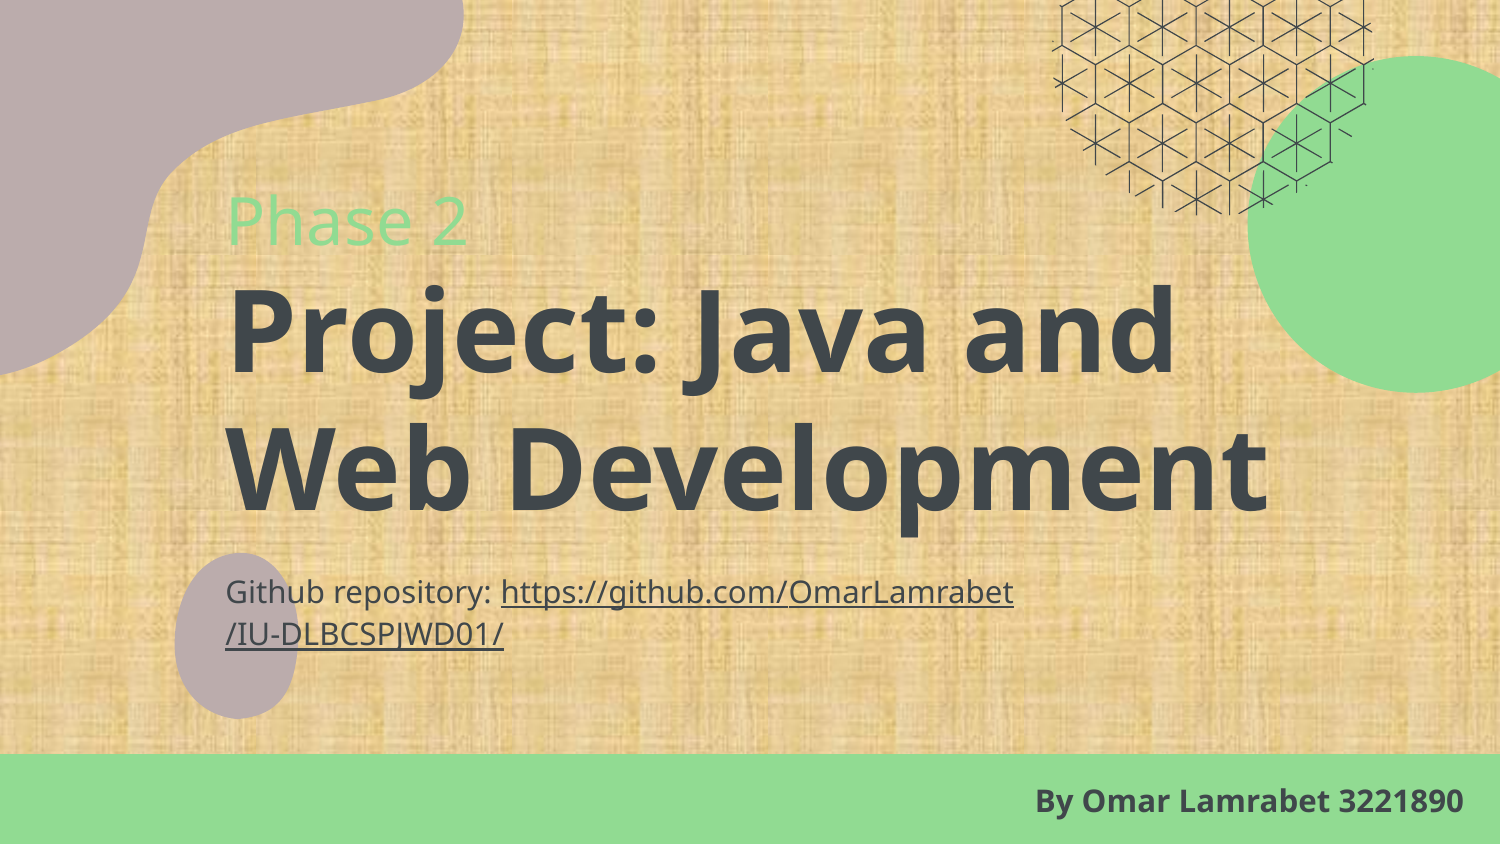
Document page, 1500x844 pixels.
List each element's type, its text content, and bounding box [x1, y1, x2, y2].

picture [1231, 47, 1296, 111]
picture [1063, 0, 1128, 63]
subtitle Github repository: https://github.com/OmarLamrabet/IU-DLBCSPJWD01/ [210, 556, 1290, 633]
picture [1298, 47, 1361, 103]
picture [1331, 0, 1500, 77]
subtitle By Omar Lamrabet 3221890 [400, 756, 1480, 844]
picture [1255, 0, 1271, 5]
title Project: Java and Web Development [210, 274, 1290, 549]
picture [1097, 47, 1161, 111]
picture [1264, 0, 1329, 63]
picture [1287, 106, 1295, 111]
picture [1130, 0, 1195, 63]
picture [1197, 0, 1262, 63]
picture [1164, 47, 1229, 111]
picture [1220, 105, 1239, 111]
picture [327, 0, 1094, 111]
picture [0, 144, 1500, 754]
title Phase 2 [210, 111, 1290, 274]
picture [1322, 0, 1338, 5]
picture [1086, 105, 1105, 111]
picture [1121, 0, 1137, 5]
picture [1153, 105, 1172, 111]
picture [1188, 0, 1204, 5]
